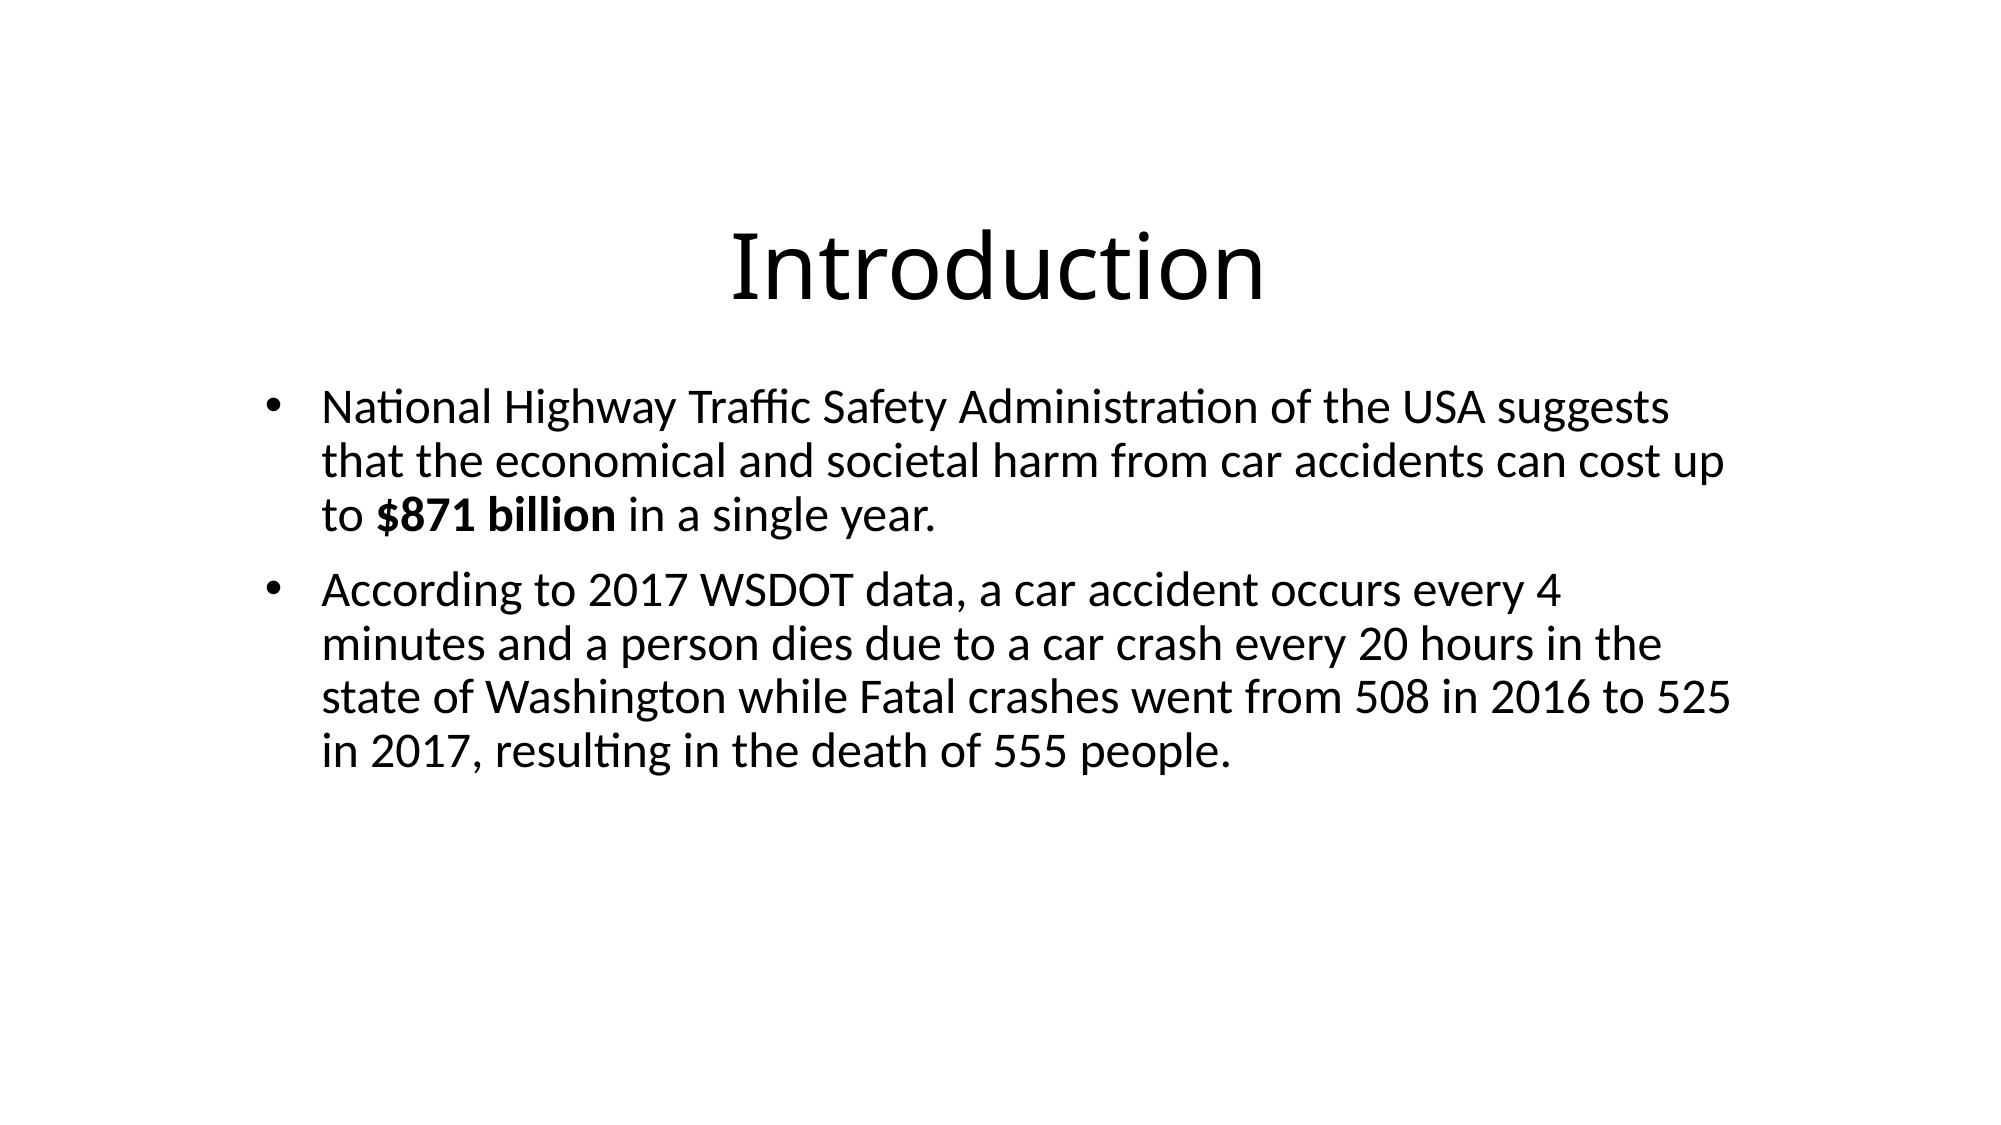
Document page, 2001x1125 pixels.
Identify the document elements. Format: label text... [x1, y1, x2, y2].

title Introduction [249, 184, 1750, 327]
subtitle National Highway Traffic Safety Administration of the USA suggests that the economical and societal harm from car accidents can cost up to $871 billion in a single year. According to 2017 WSDOT data, a car accident occurs every 4 minutes and a person dies due to a car crash every 20 hours in the state of Washington while Fatal crashes went from 508 in 2016 to 525 in 2017, resulting in the death of 555 people. [249, 372, 1750, 863]
